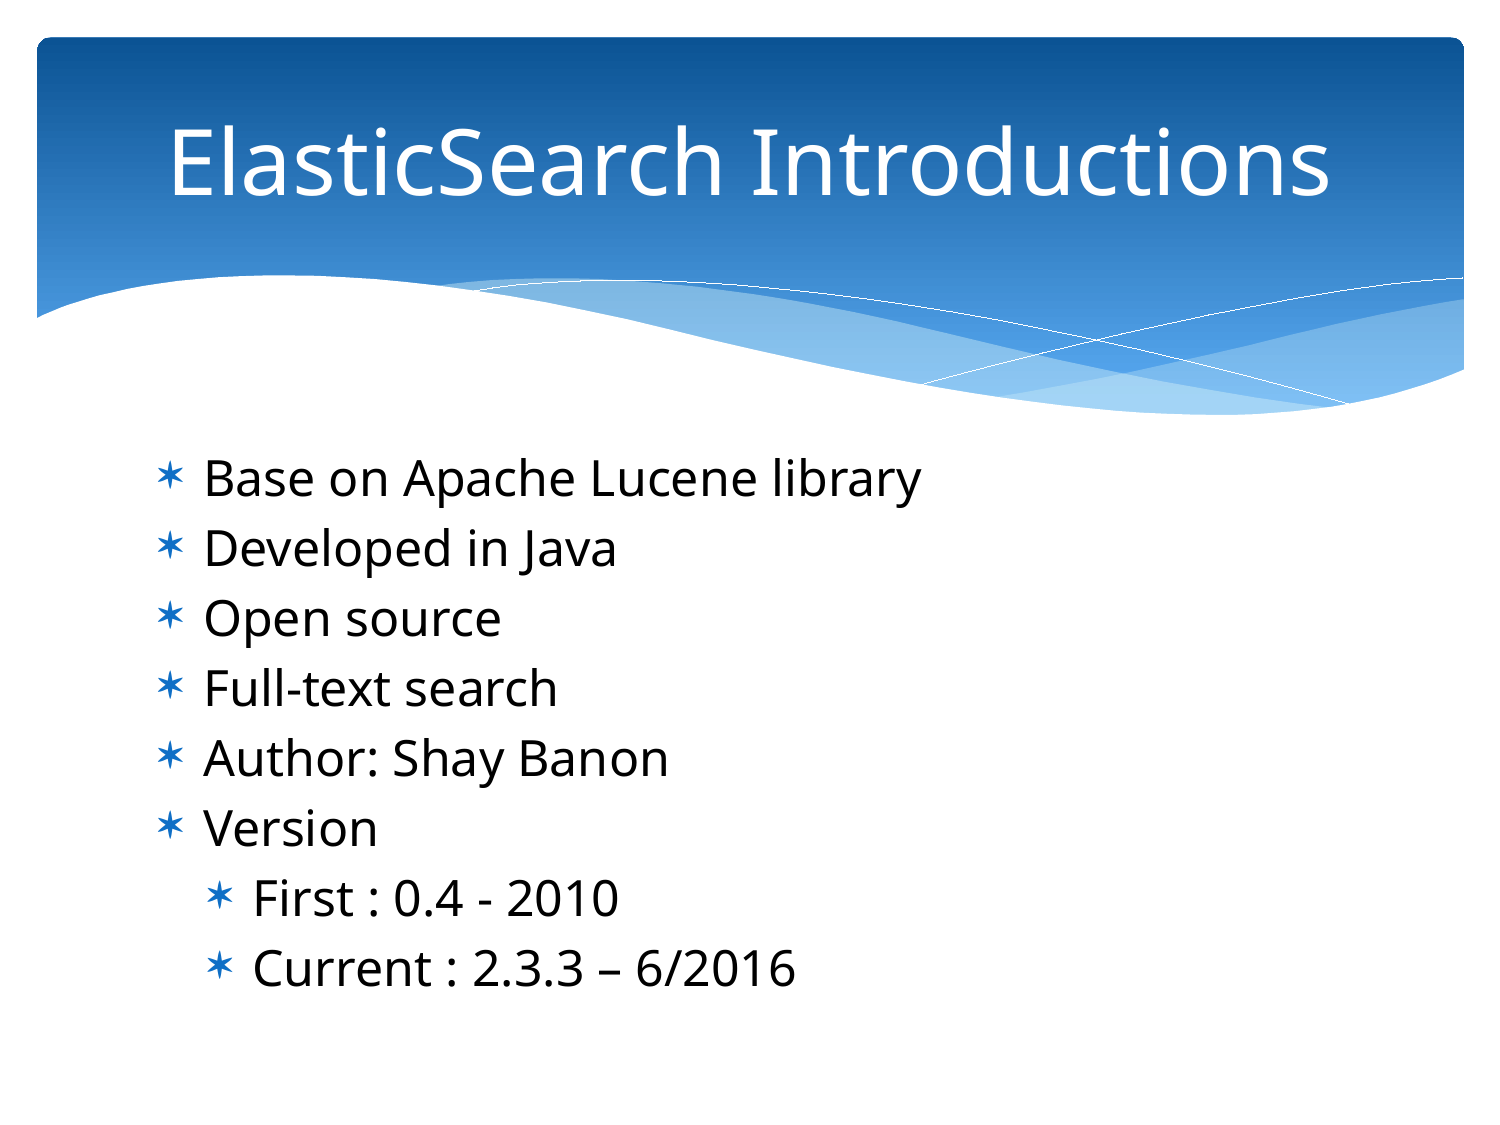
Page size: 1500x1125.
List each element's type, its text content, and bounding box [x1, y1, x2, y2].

list Base on Apache Lucene library Developed in Java Open source Full-text search Author: Shay Banon Version First : 0.4 - 2010 Current : 2.3.3 – 6/2016 [143, 438, 1359, 1005]
title ElasticSearch Introductions [75, 55, 1425, 261]
